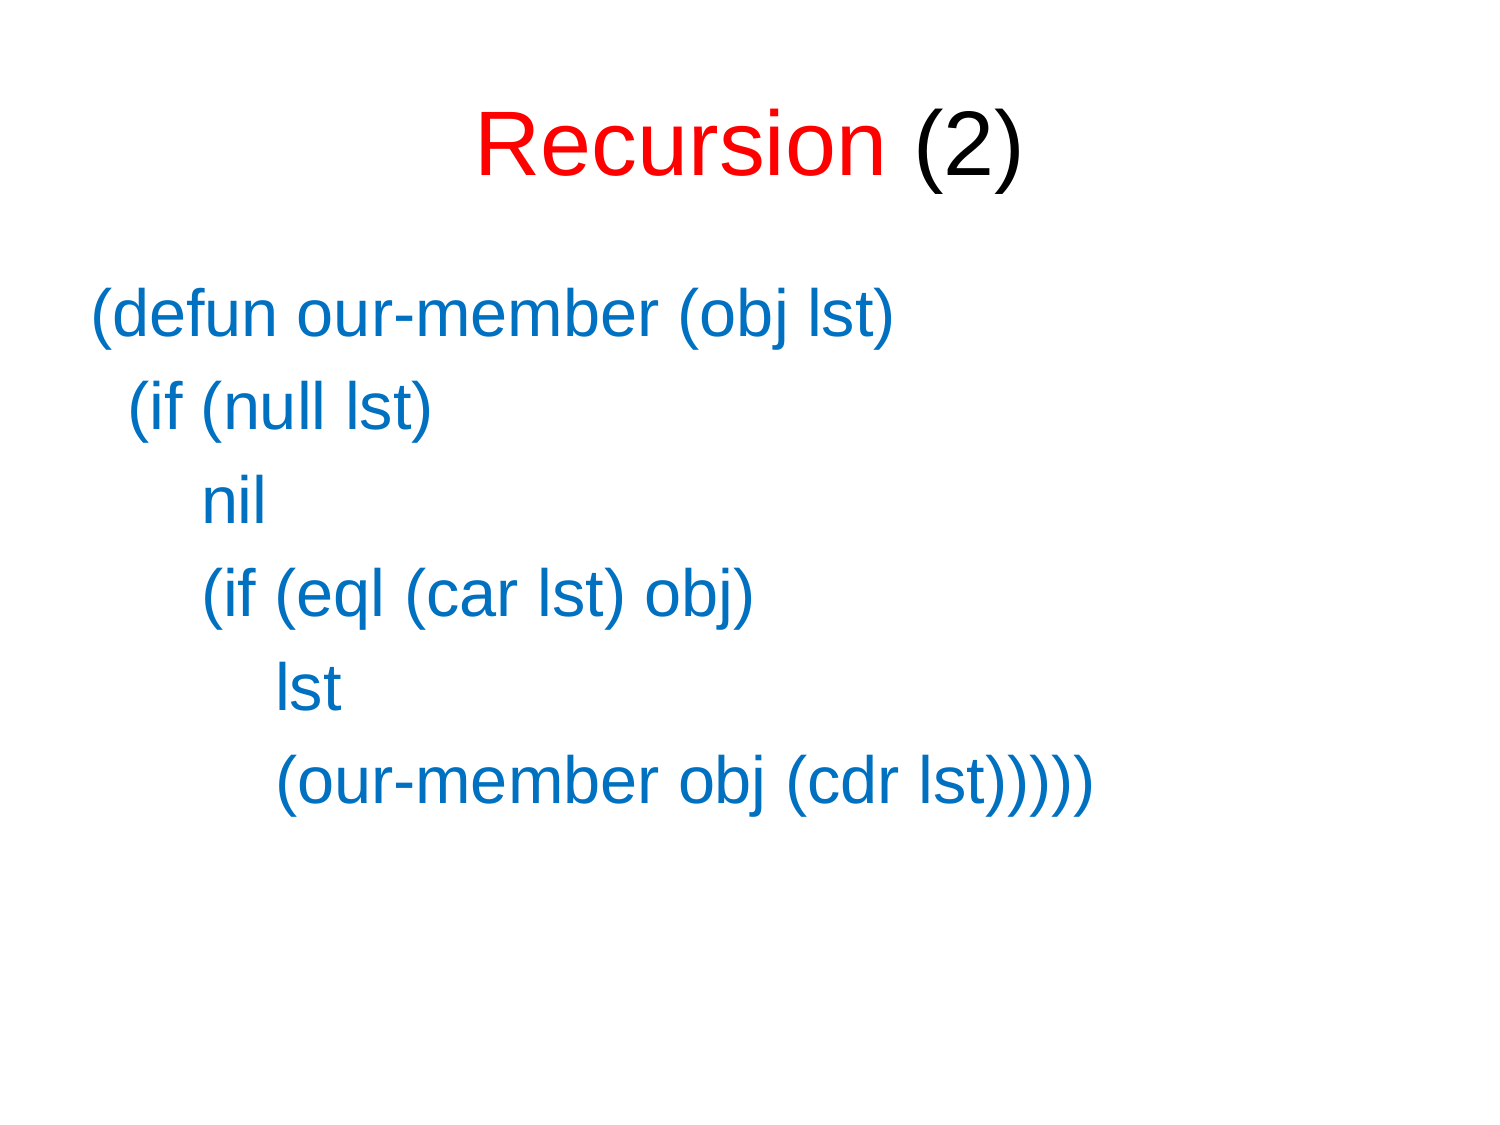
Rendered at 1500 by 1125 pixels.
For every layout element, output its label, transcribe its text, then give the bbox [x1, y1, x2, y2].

title Recursion (2) [75, 45, 1425, 233]
list (defun our-member (obj lst) (if (null lst) nil (if (eql (car lst) obj) lst (our-member obj (cdr lst))))) [75, 262, 1425, 1005]
